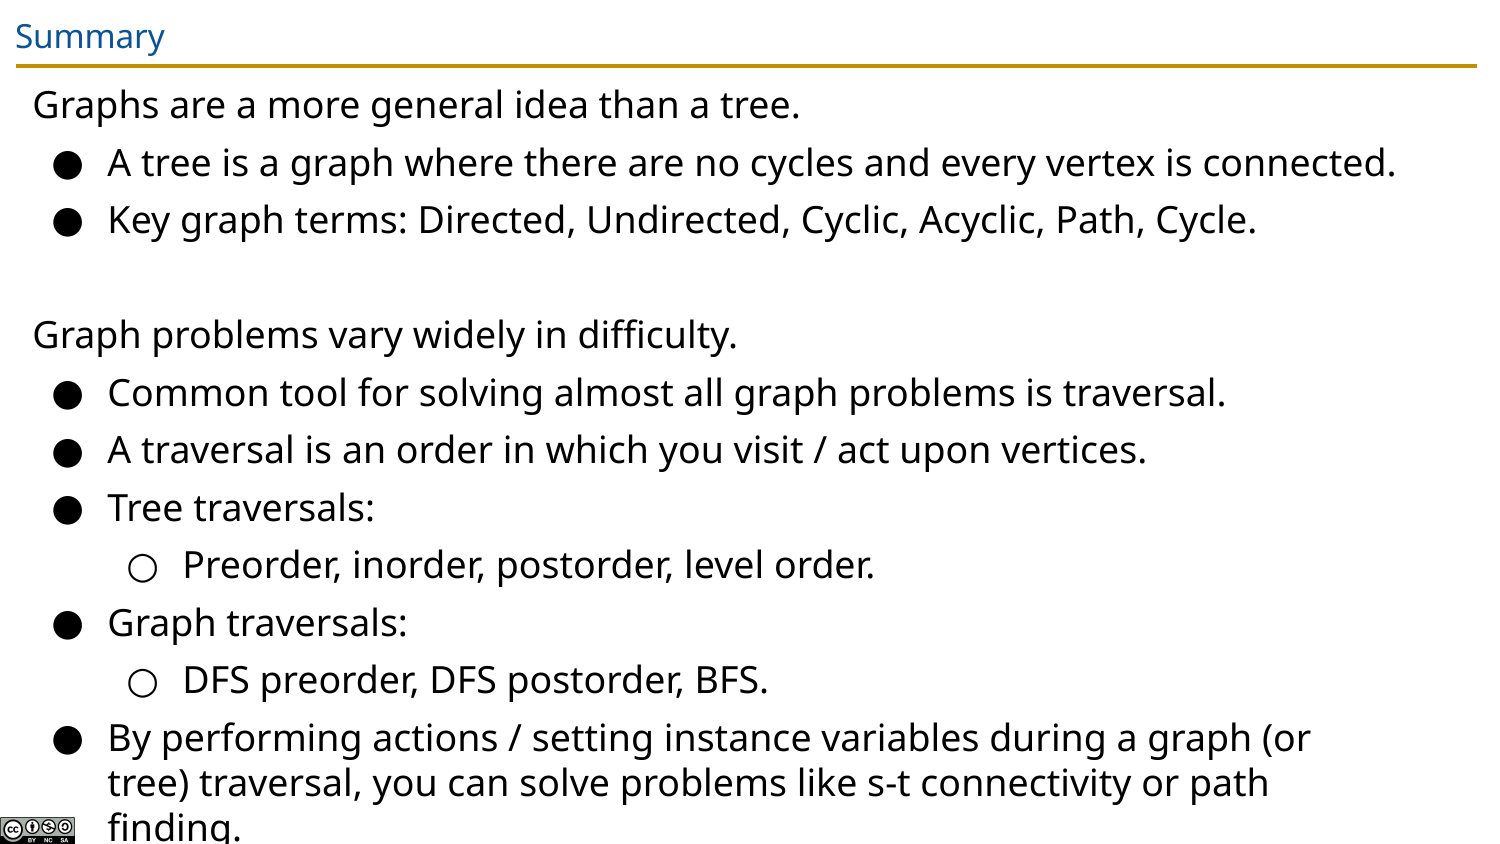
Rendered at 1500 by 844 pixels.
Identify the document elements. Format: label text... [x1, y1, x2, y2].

picture [0, 817, 75, 844]
list Graphs are a more general idea than a tree. A tree is a graph where there are no cycles and every vertex is connected. Key graph terms: Directed, Undirected, Cyclic, Acyclic, Path, Cycle. Graph problems vary widely in difficulty. Common tool for solving almost all graph problems is traversal. A traversal is an order in which you visit / act upon vertices. Tree traversals: Preorder, inorder, postorder, level order. Graph traversals: DFS preorder, DFS postorder, BFS. By performing actions / setting instance variables during a graph (or tree) traversal, you can solve problems like s-t connectivity or path finding. [17, 65, 1416, 627]
title Summary [0, 0, 1398, 65]
